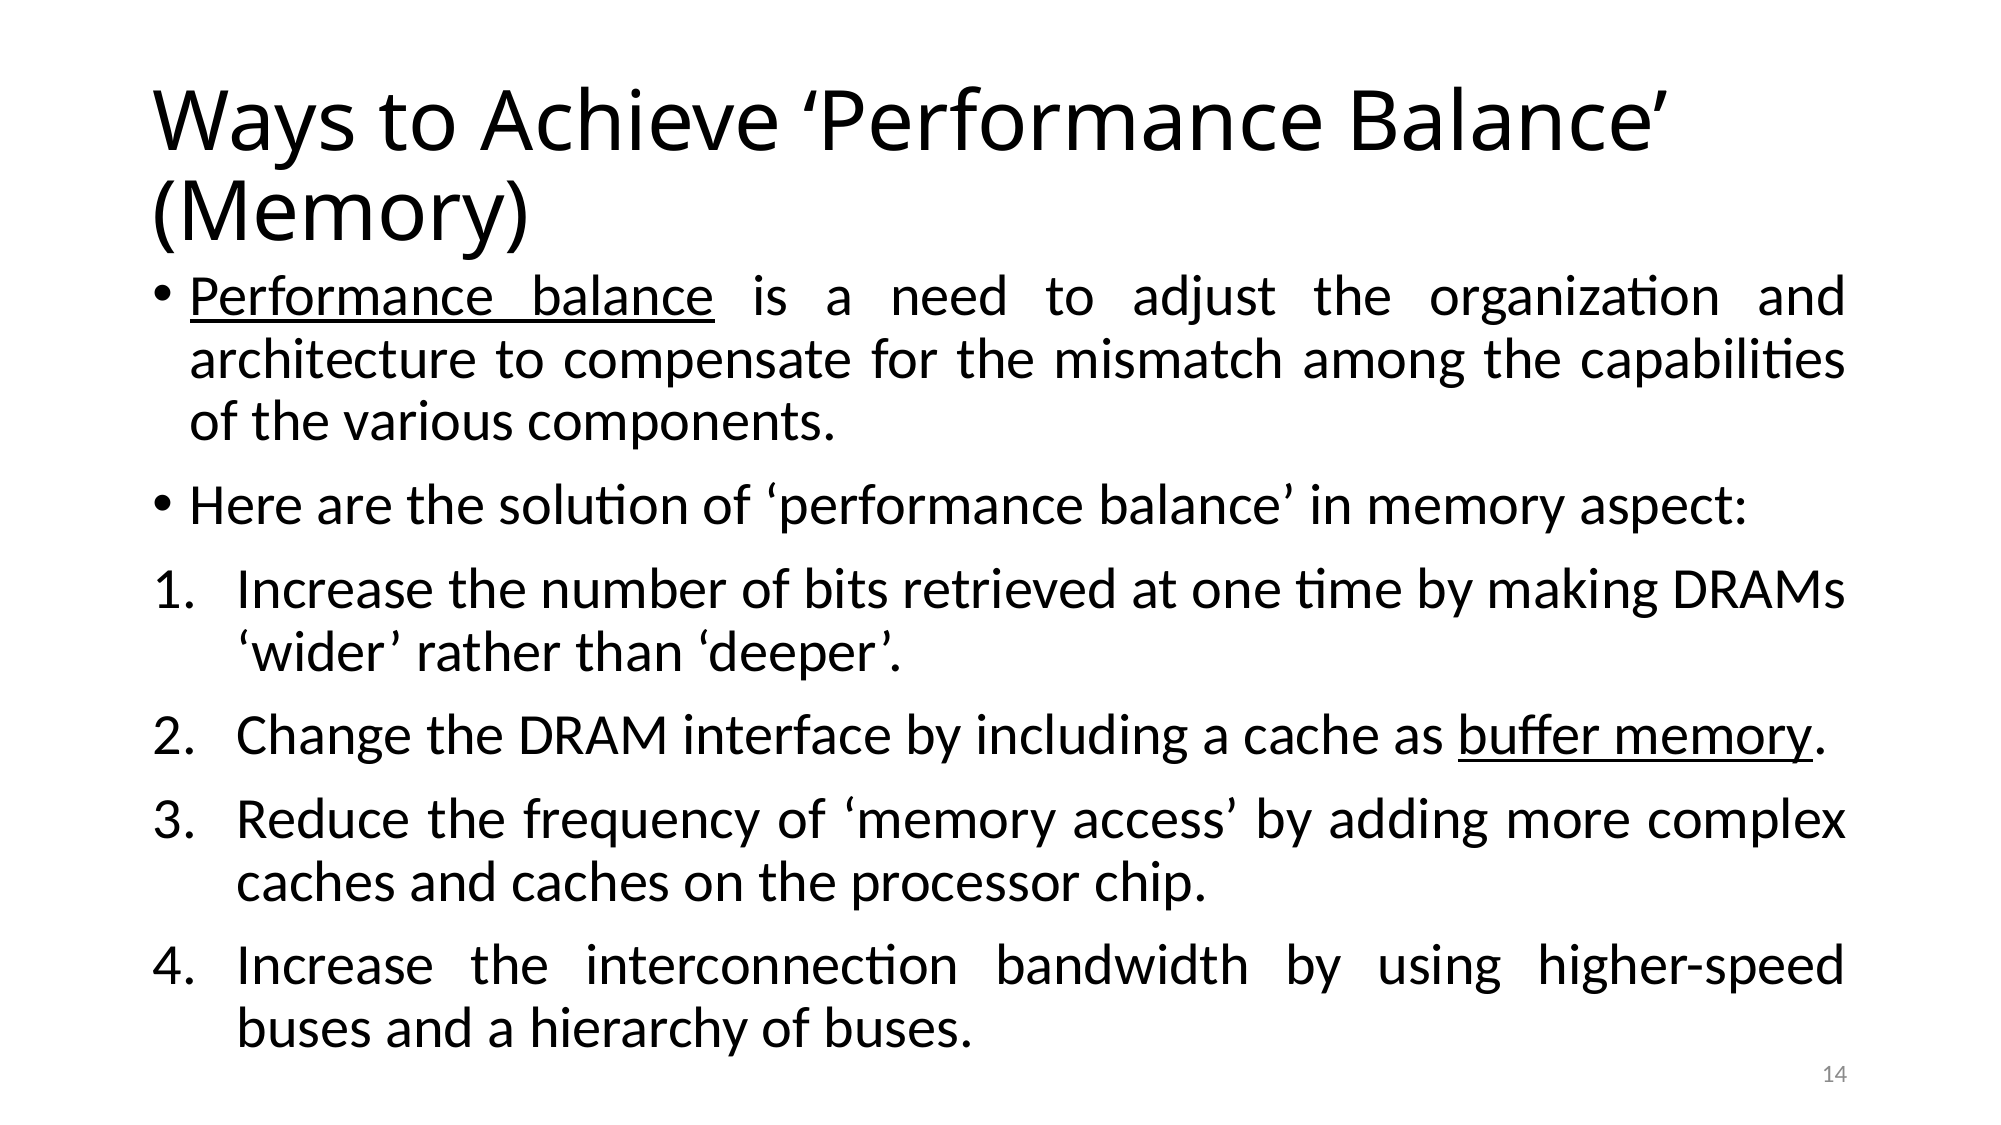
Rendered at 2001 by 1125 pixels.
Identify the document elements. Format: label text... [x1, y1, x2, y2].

title Ways to Achieve ‘Performance Balance’ (Memory) [137, 59, 1863, 257]
list Performance balance is a need to adjust the organization and architecture to compensate for the mismatch among the capabilities of the various components. Here are the solution of ‘performance balance’ in memory aspect: Increase the number of bits retrieved at one time by making DRAMs ‘wider’ rather than ‘deeper’. Change the DRAM interface by including a cache as buffer memory. Reduce the frequency of ‘memory access’ by adding more complex caches and caches on the processor chip. Increase the interconnection bandwidth by using higher-speed buses and a hierarchy of buses. [137, 257, 1863, 1071]
slide_number 14 [1412, 1042, 1863, 1103]
